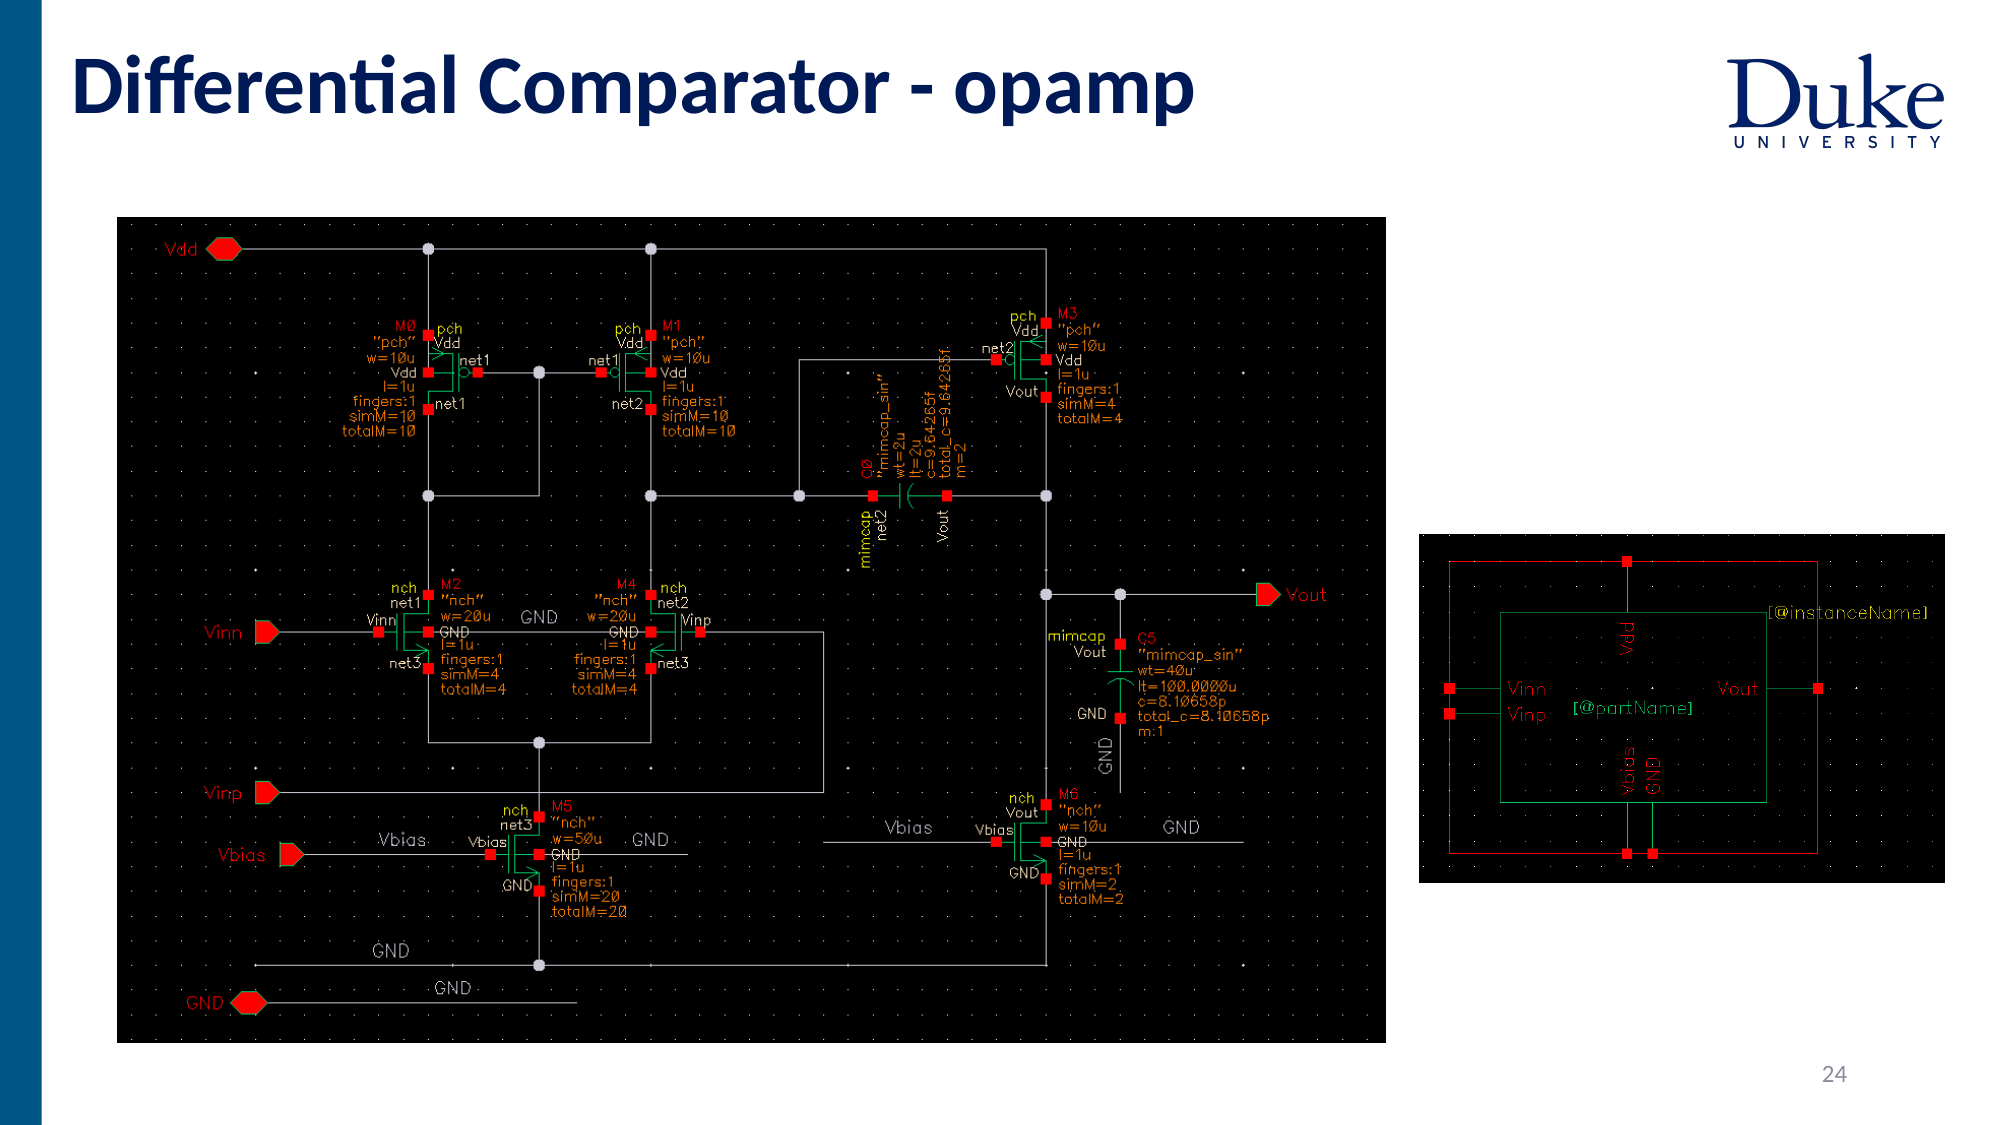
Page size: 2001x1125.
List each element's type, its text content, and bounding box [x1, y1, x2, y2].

slide_number 23 [1412, 1042, 1863, 1103]
picture [117, 217, 1386, 1043]
text_box [0, 0, 43, 1125]
picture [1726, 52, 1945, 149]
picture [1419, 534, 1946, 883]
text_box Differential Comparator - opamp [56, 22, 1638, 138]
